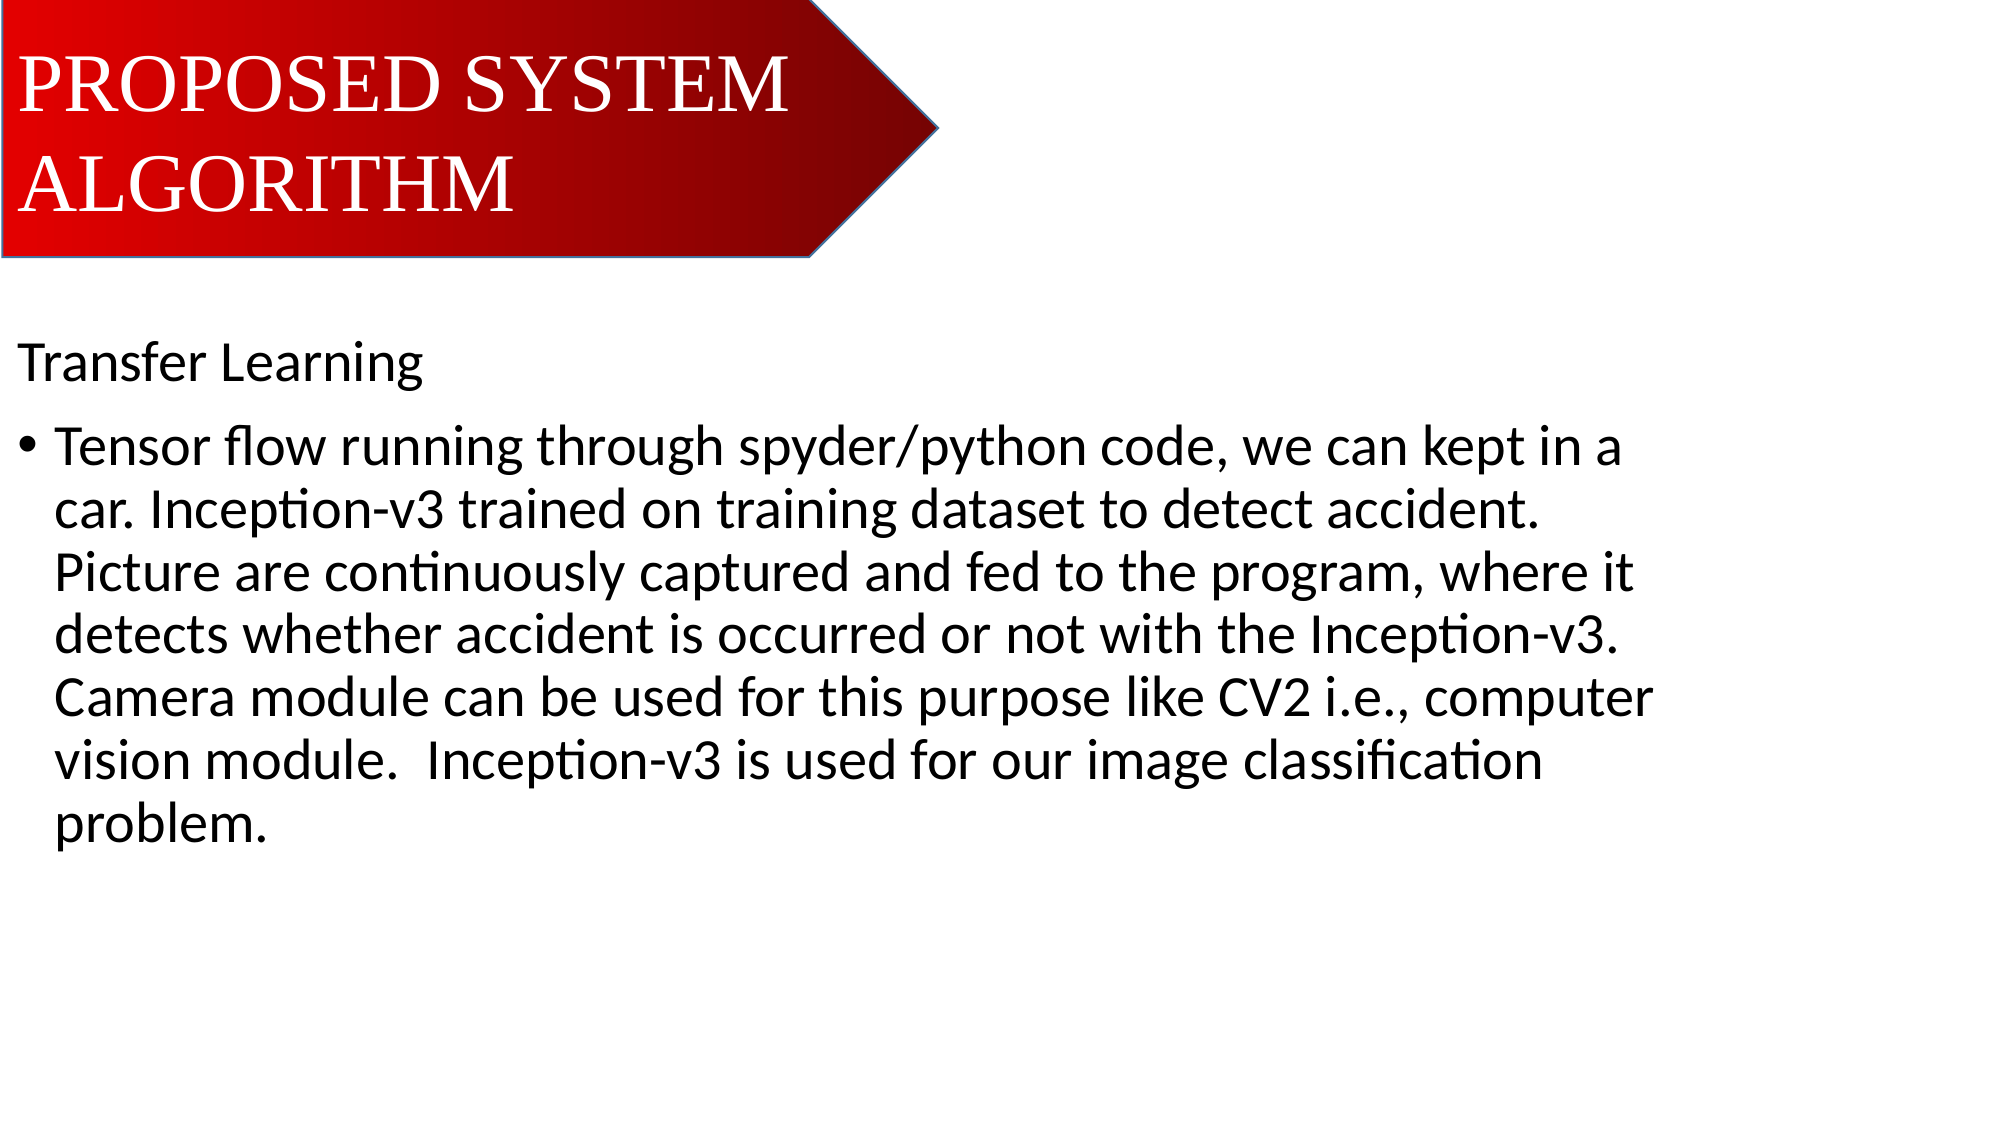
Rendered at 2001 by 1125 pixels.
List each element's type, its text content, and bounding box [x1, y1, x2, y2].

list Transfer Learning Tensor flow running through spyder/python code, we can kept in a car. Inception-v3 trained on training dataset to detect accident. Picture are continuously captured and fed to the program, where it detects whether accident is occurred or not with the Inception-v3. Camera module can be used for this purpose like CV2 i.e., computer vision module. Inception-v3 is used for our image classification problem. [2, 323, 1728, 1038]
text_box PROPOSED SYSTEM ALGORITHM [1, 0, 940, 259]
